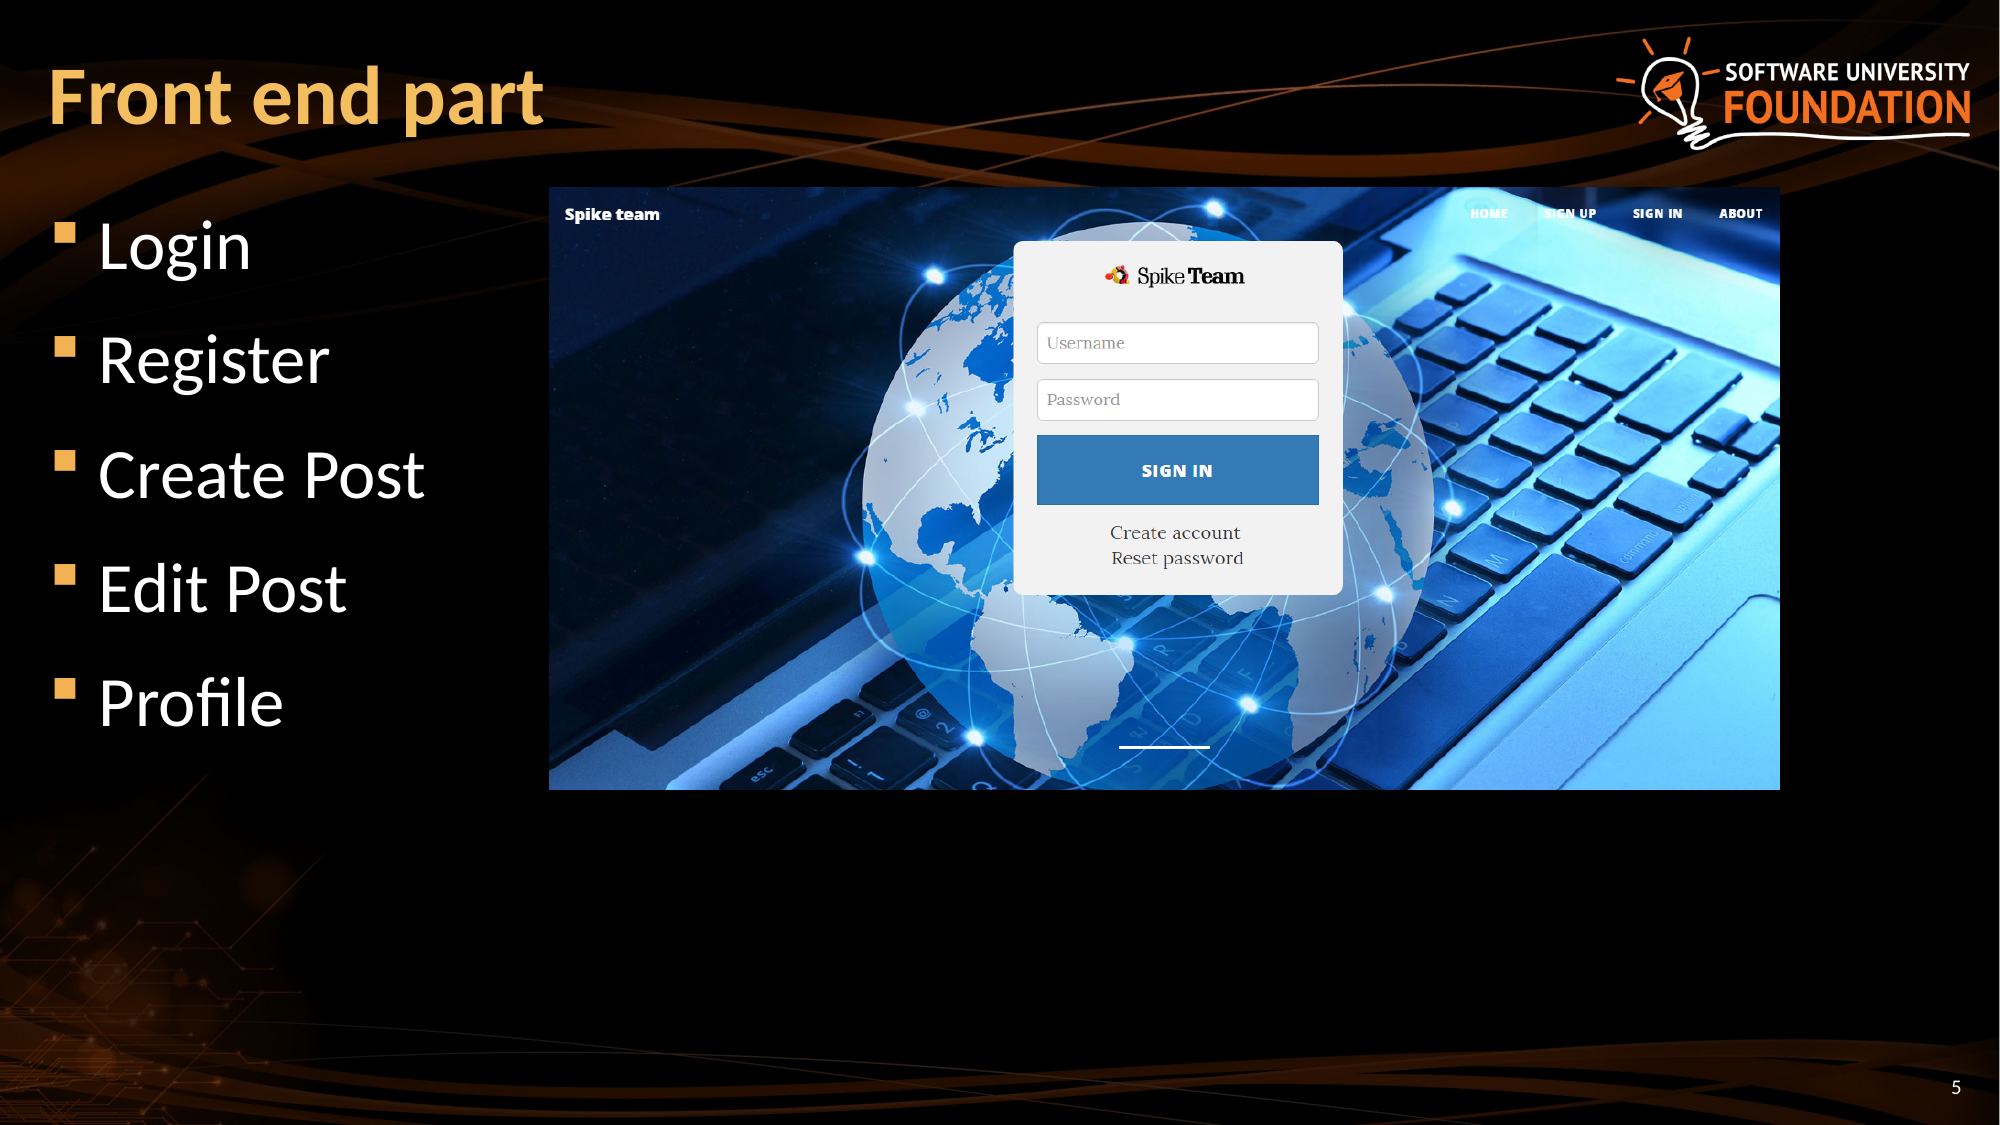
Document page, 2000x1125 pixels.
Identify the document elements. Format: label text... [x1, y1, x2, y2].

list Login Register Create Post Edit Post Profile [31, 188, 1968, 1103]
title Front end part [30, 6, 1602, 189]
picture [0, 0, 2000, 1125]
